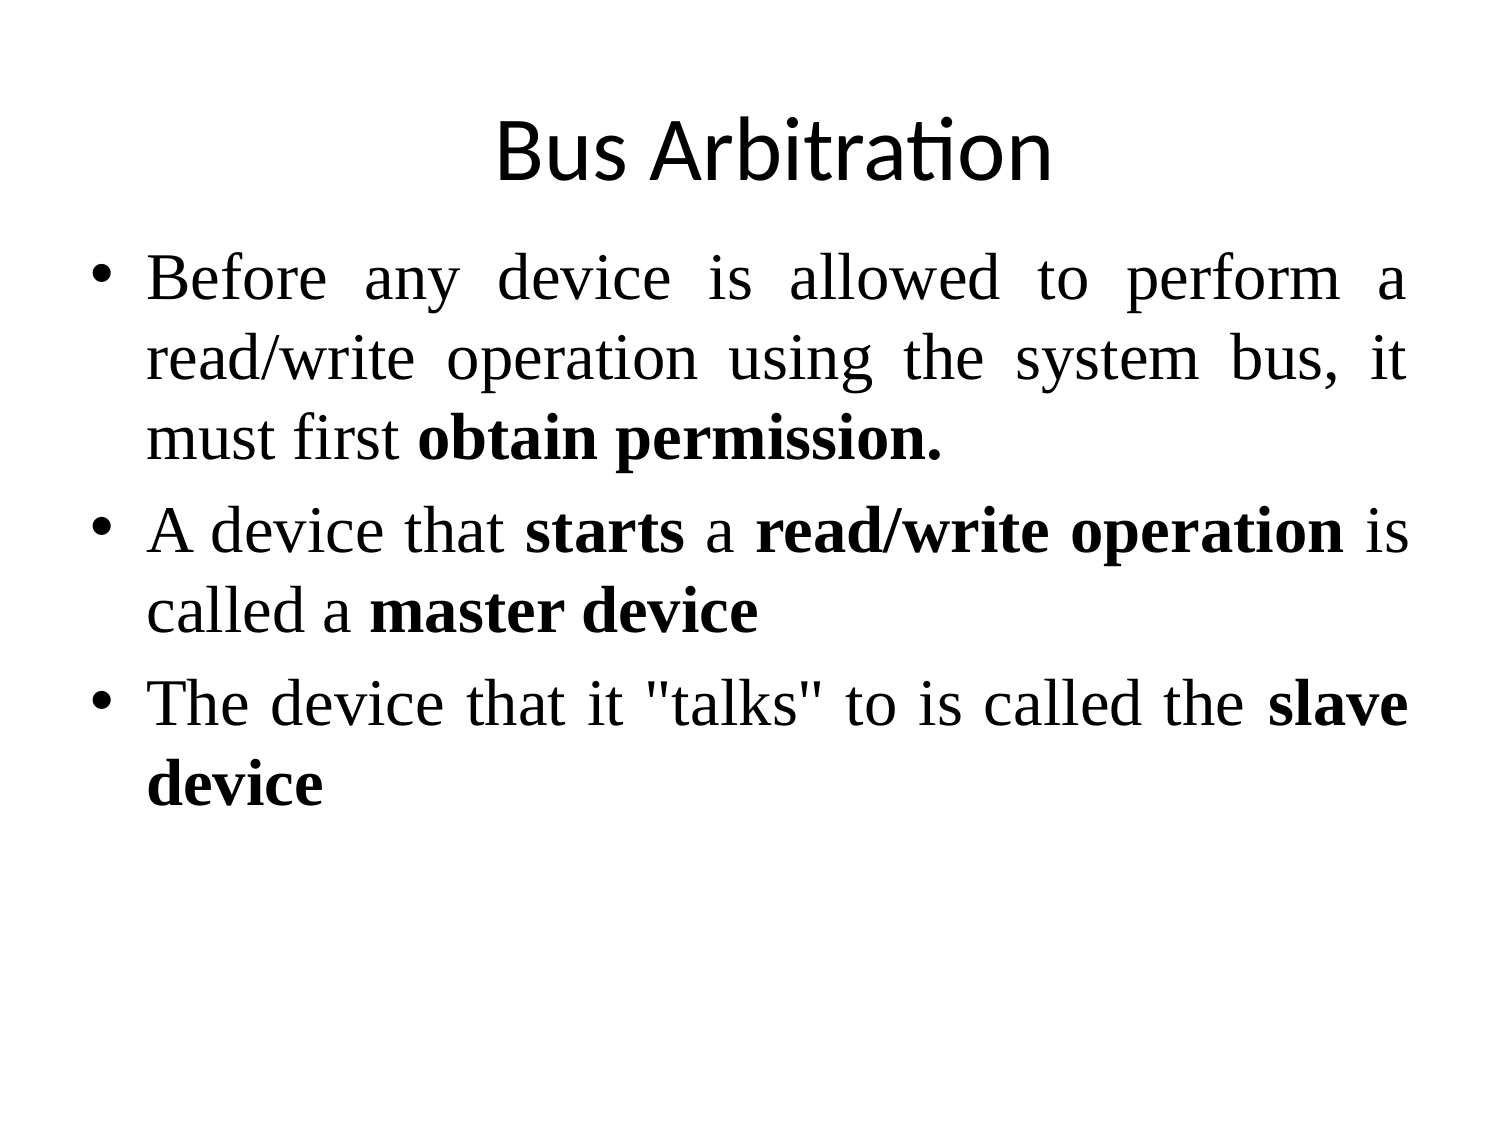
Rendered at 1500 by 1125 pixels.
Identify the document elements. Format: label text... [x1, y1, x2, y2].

list Before any device is allowed to perform a read/write operation using the system bus, it must first obtain permission. A device that starts a read/write operation is called a master device The device that it "talks" to is called the slave device [75, 224, 1425, 1005]
text_box Bus Arbitration [99, 50, 1450, 238]
